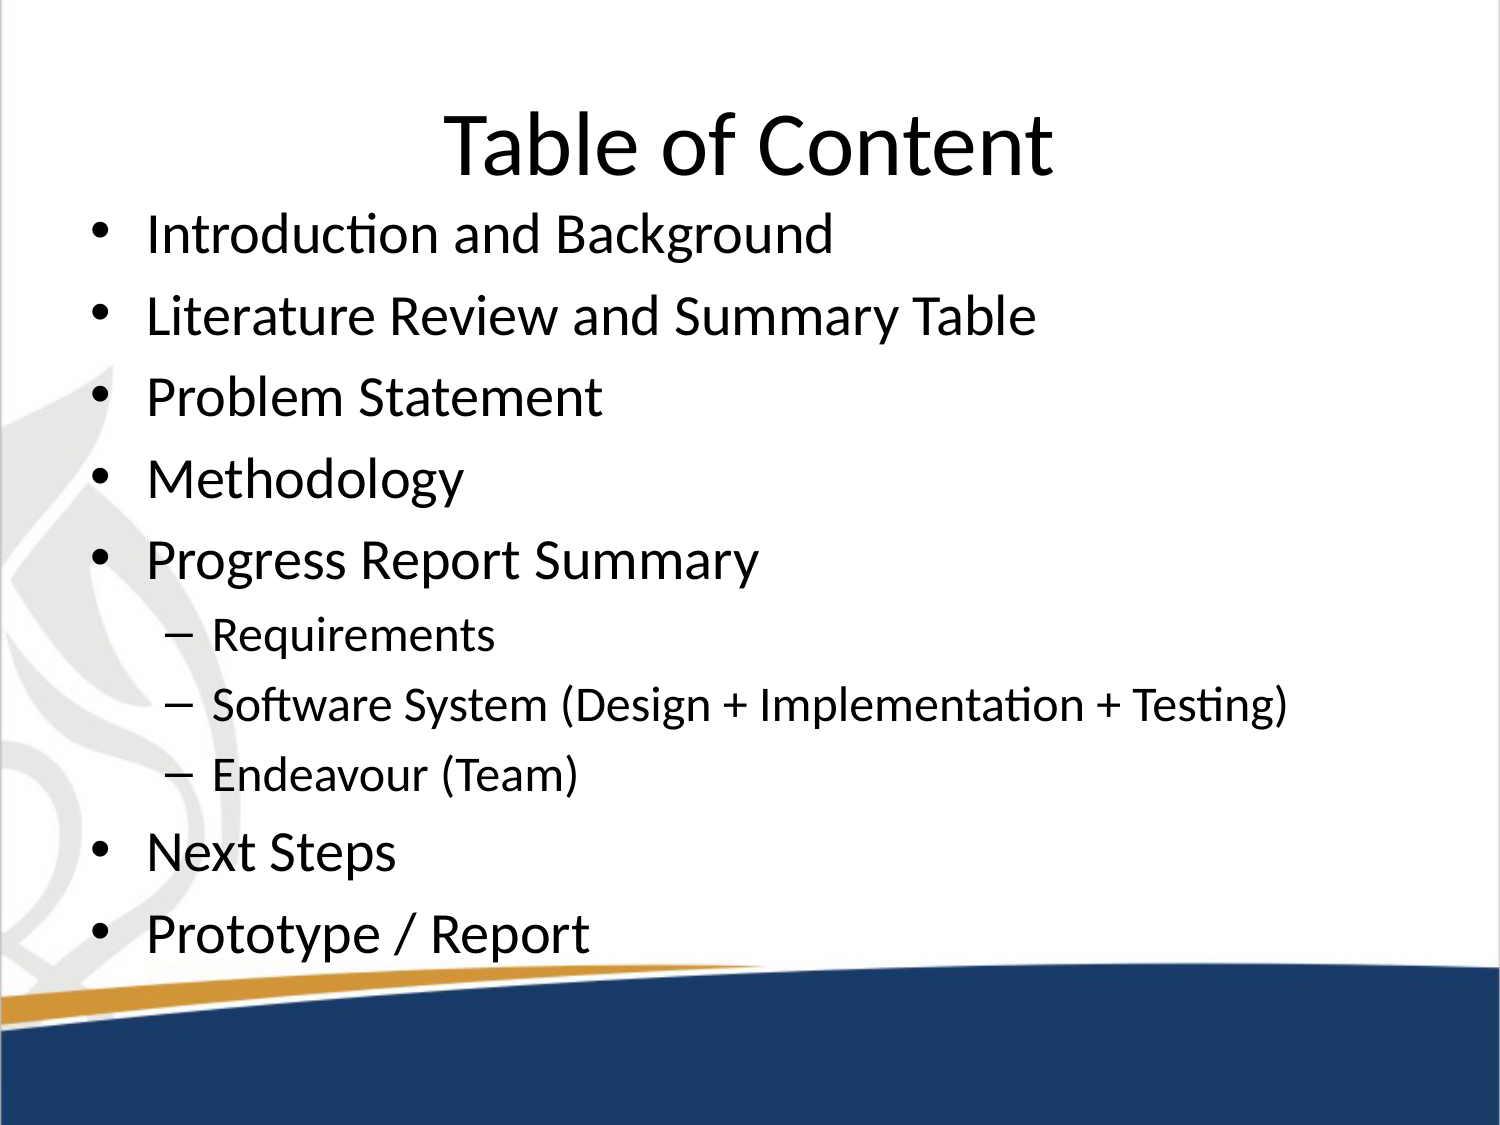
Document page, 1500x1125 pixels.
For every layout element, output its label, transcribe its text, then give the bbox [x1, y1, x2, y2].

list Introduction and Background Literature Review and Summary Table Problem Statement Methodology Progress Report Summary Requirements Software System (Design + Implementation + Testing) Endeavour (Team) Next Steps Prototype / Report [75, 187, 1425, 930]
picture [0, 0, 1500, 1125]
title Table of Content [75, 45, 1425, 187]
